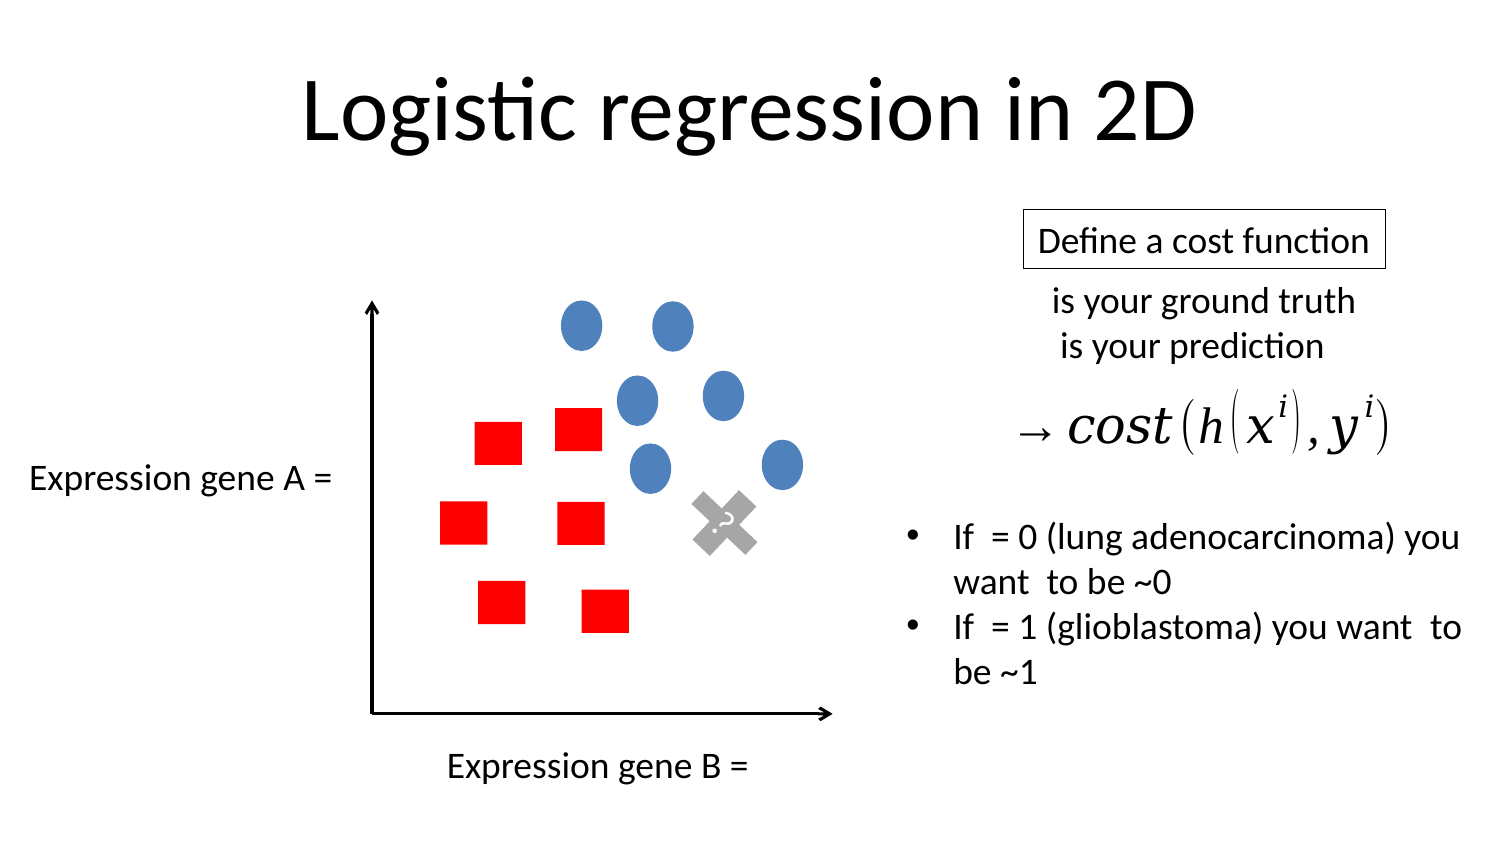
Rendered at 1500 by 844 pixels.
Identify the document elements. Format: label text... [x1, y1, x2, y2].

text_box [553, 406, 604, 453]
text_box [759, 437, 806, 493]
text_box [555, 500, 607, 547]
text_box [580, 588, 631, 635]
text_box [627, 441, 674, 497]
text_box [700, 368, 747, 424]
text_box [473, 420, 524, 467]
text_box [614, 373, 661, 429]
title Logistic regression in 2D [75, 33, 1425, 175]
text_box [558, 298, 605, 354]
text_box [650, 299, 696, 354]
text_box Define a cost function [1023, 209, 1386, 269]
text_box [476, 579, 528, 626]
text_box ? [689, 488, 760, 559]
text_box [438, 499, 489, 547]
